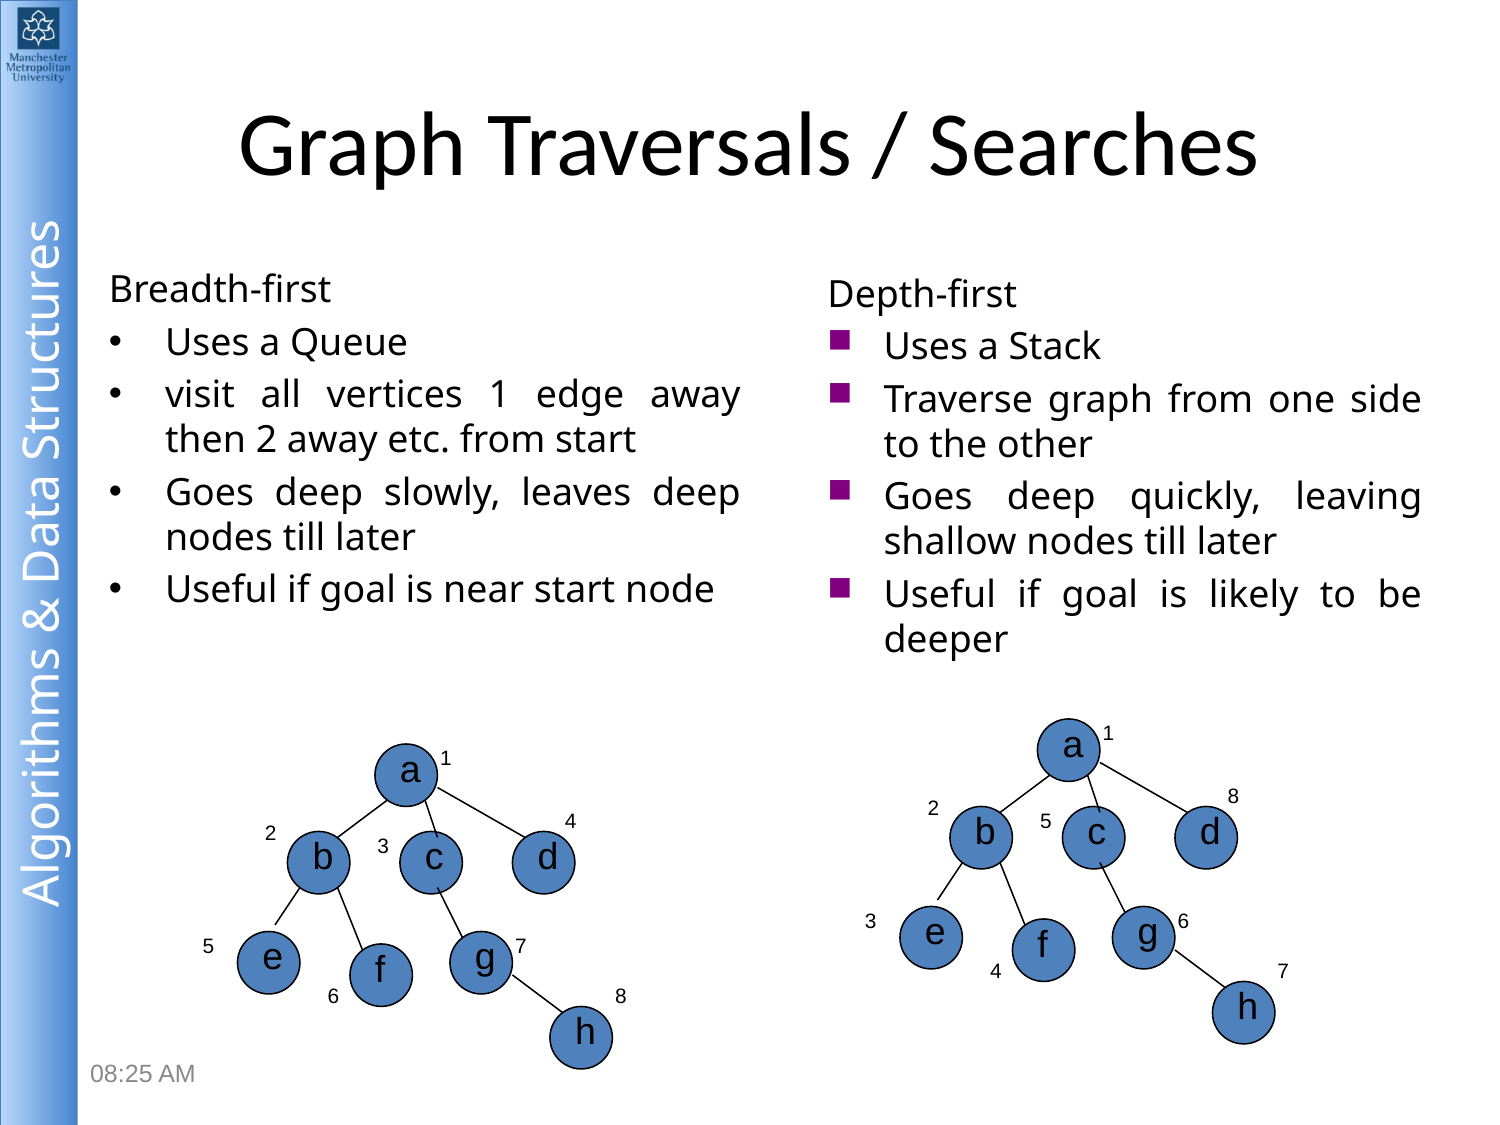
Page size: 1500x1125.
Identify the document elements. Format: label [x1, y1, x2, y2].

title [75, 45, 1425, 233]
slide_number [75, 1042, 425, 1103]
text_box [187, 737, 642, 1070]
text_box [812, 262, 1438, 1045]
list [93, 257, 757, 1001]
picture [5, 7, 70, 83]
